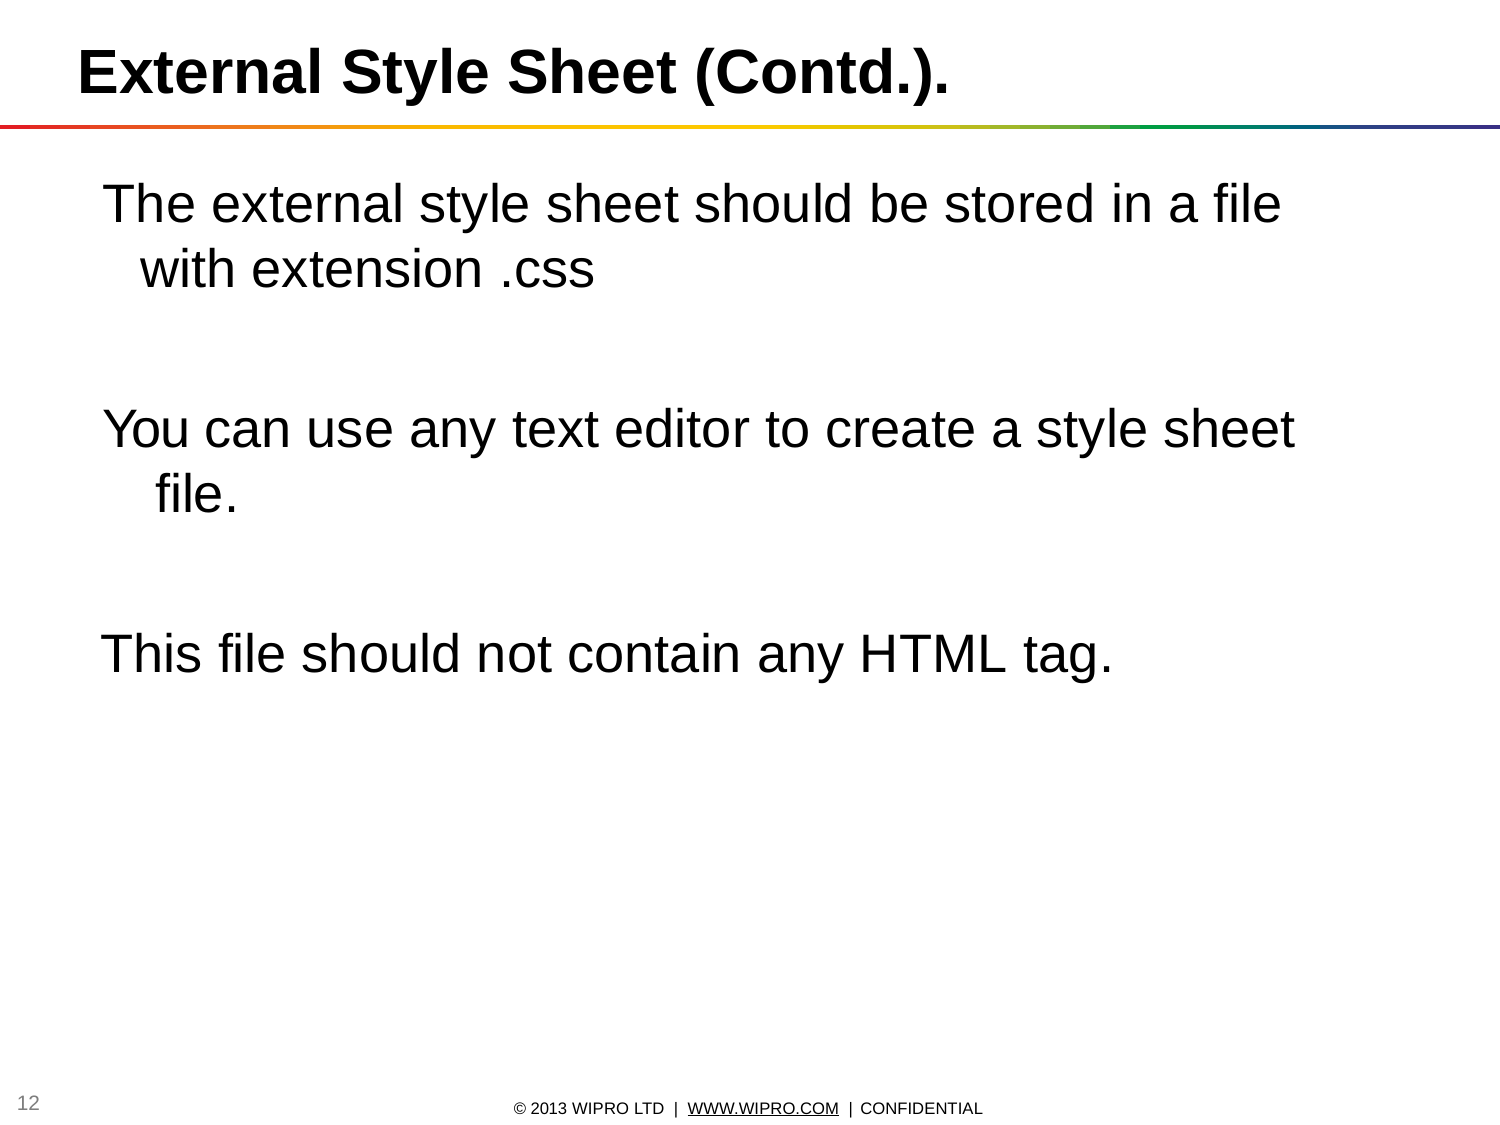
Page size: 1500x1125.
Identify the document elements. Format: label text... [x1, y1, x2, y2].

footer © 2013 WIPRO LTD | WWW.WIPRO.COM | CONFIDENTIAL [511, 1098, 989, 1125]
text_box The external style sheet should be stored in a file with extension .css You can use any text editor to create a style sheet file. This file should not contain any HTML tag. [100, 168, 1304, 684]
slide_number 10 [12, 1091, 44, 1125]
title External Style Sheet (Contd.). [75, 30, 1425, 219]
